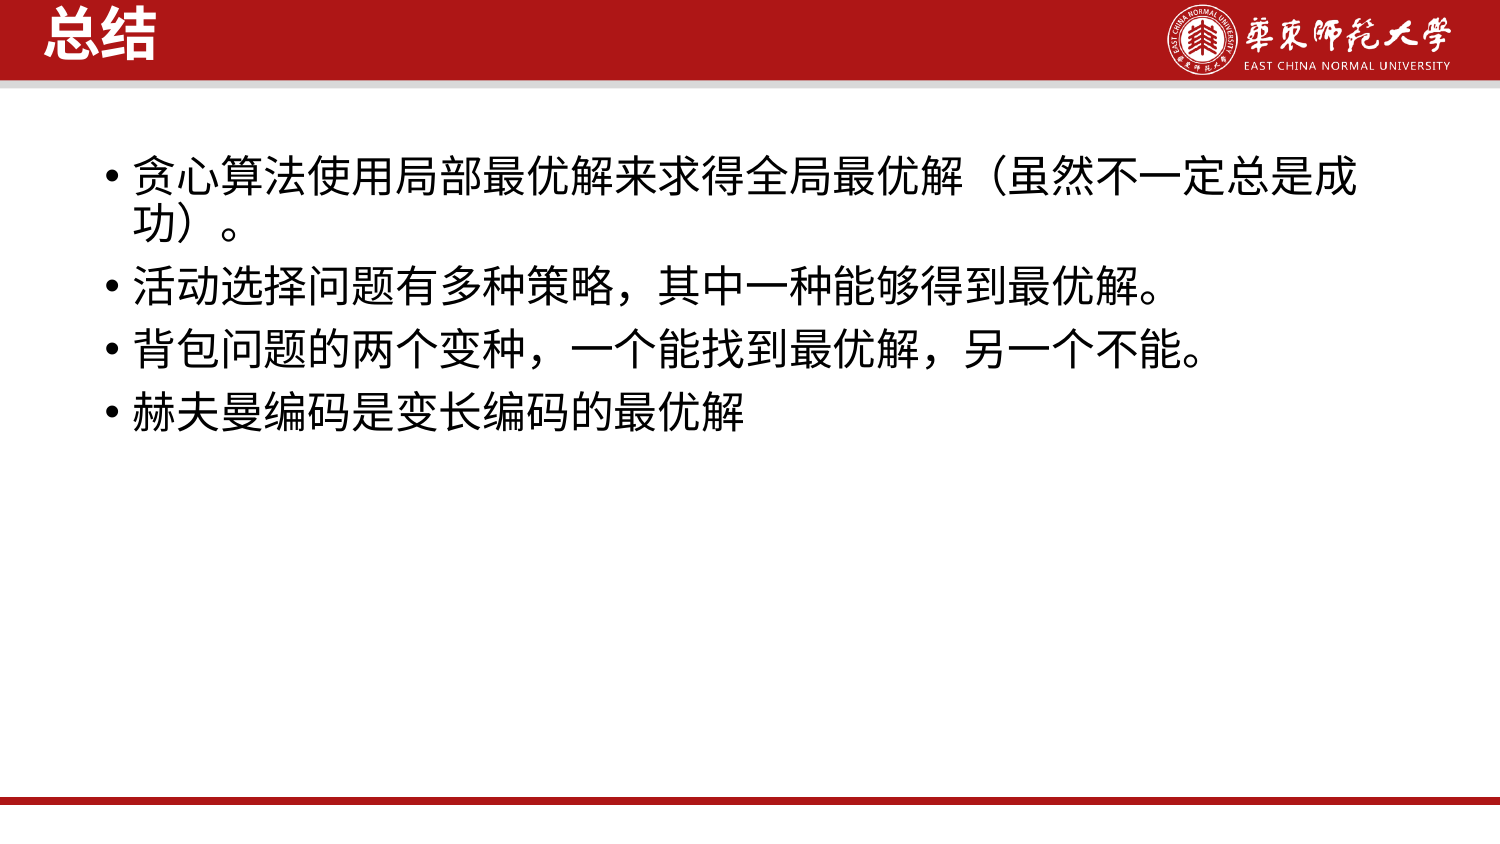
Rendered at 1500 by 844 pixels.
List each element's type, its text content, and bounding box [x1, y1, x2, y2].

picture [1113, 0, 1500, 165]
text_box 贪心算法使用局部最优解来求得全局最优解（虽然不一定总是成功）。 活动选择问题有多种策略，其中一种能够得到最优解。 背包问题的两个变种，一个能找到最优解，另一个不能。 赫夫曼编码是变长编码的最优解 [89, 147, 1384, 683]
text_box 总结 [31, 0, 1178, 89]
